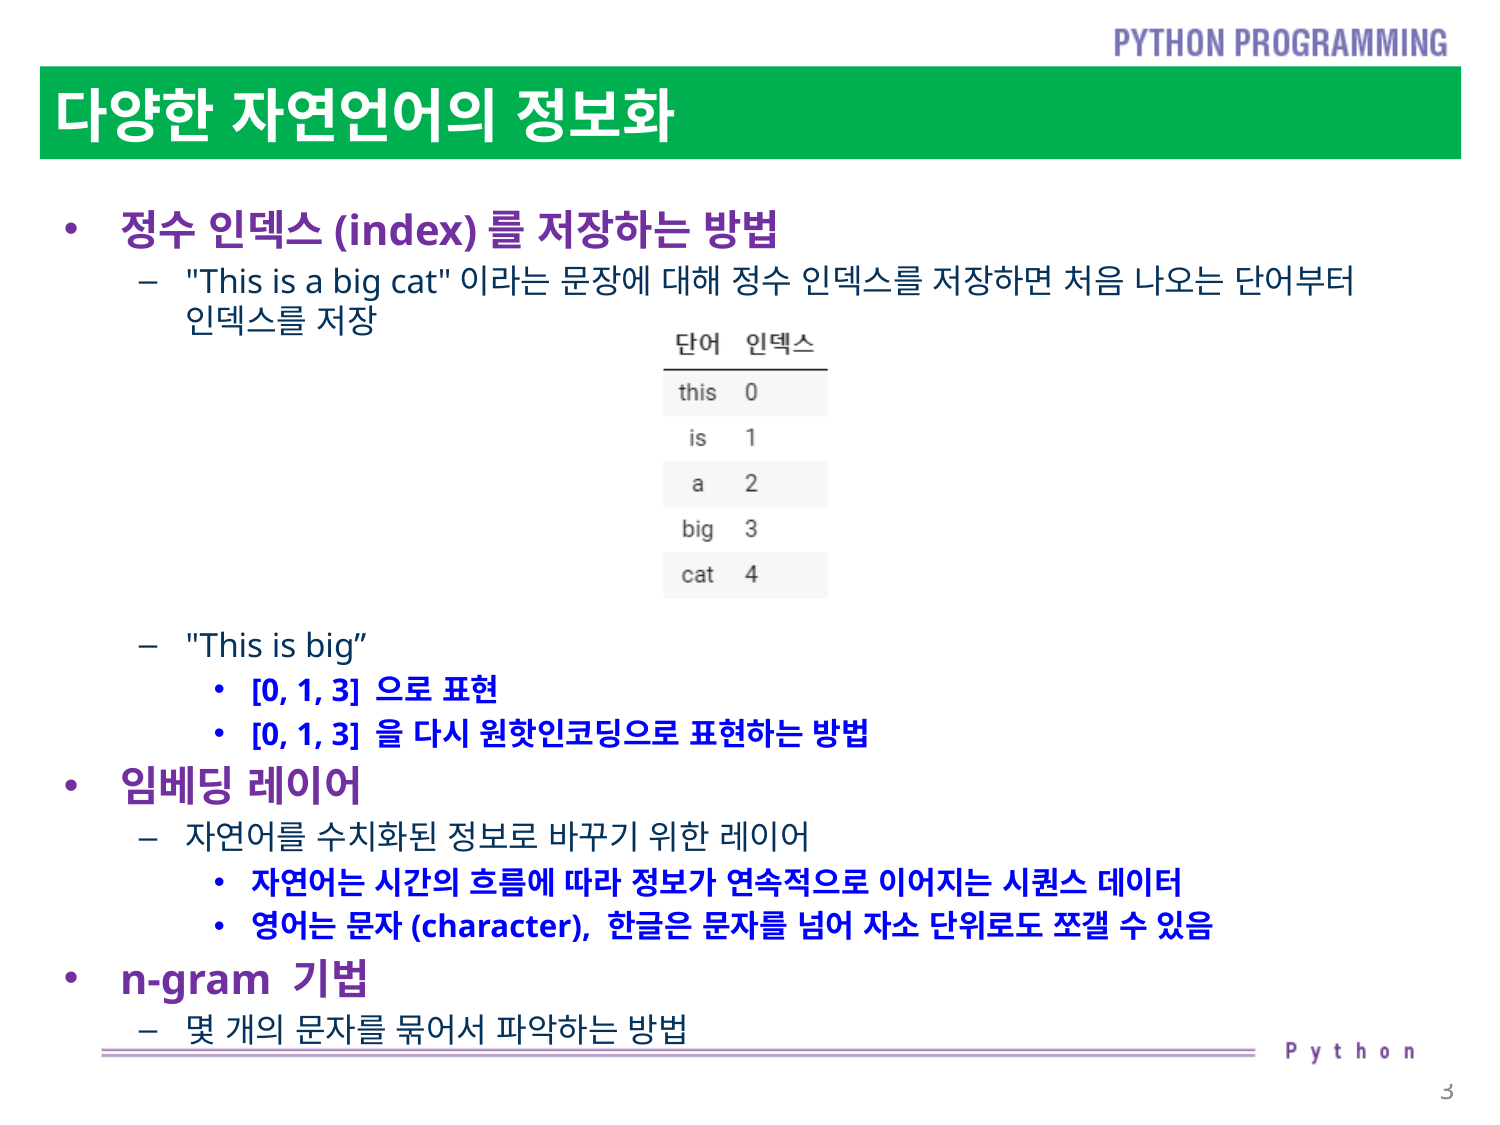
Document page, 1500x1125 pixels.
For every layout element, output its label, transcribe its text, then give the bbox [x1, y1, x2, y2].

picture [1106, 13, 1462, 66]
picture [644, 319, 840, 600]
title 다양한 자연언어의 정보화 [39, 76, 1444, 152]
slide_number 3 [1119, 1071, 1470, 1112]
list 정수 인덱스(index)를 저장하는 방법 "This is a big cat"이라는 문장에 대해 정수 인덱스를 저장하면 처음 나오는 단어부터 인덱스를 저장 "This is big” [0, 1, 3] 으로 표현 [0, 1, 3] 을 다시 원핫인코딩으로 표현하는 방법 임베딩 레이어 자연어를 수치화된 정보로 바꾸기 위한 레이어 자연어는 시간의 흐름에 따라 정보가 연속적으로 이어지는 시퀀스 데이터 영어는 문자(character), 한글은 문자를 넘어 자소 단위로도 쪼갤 수 있음 n-gram 기법 몇 개의 문자를 묶어서 파악하는 방법 [48, 195, 1461, 1041]
picture [18, 1020, 1483, 1084]
